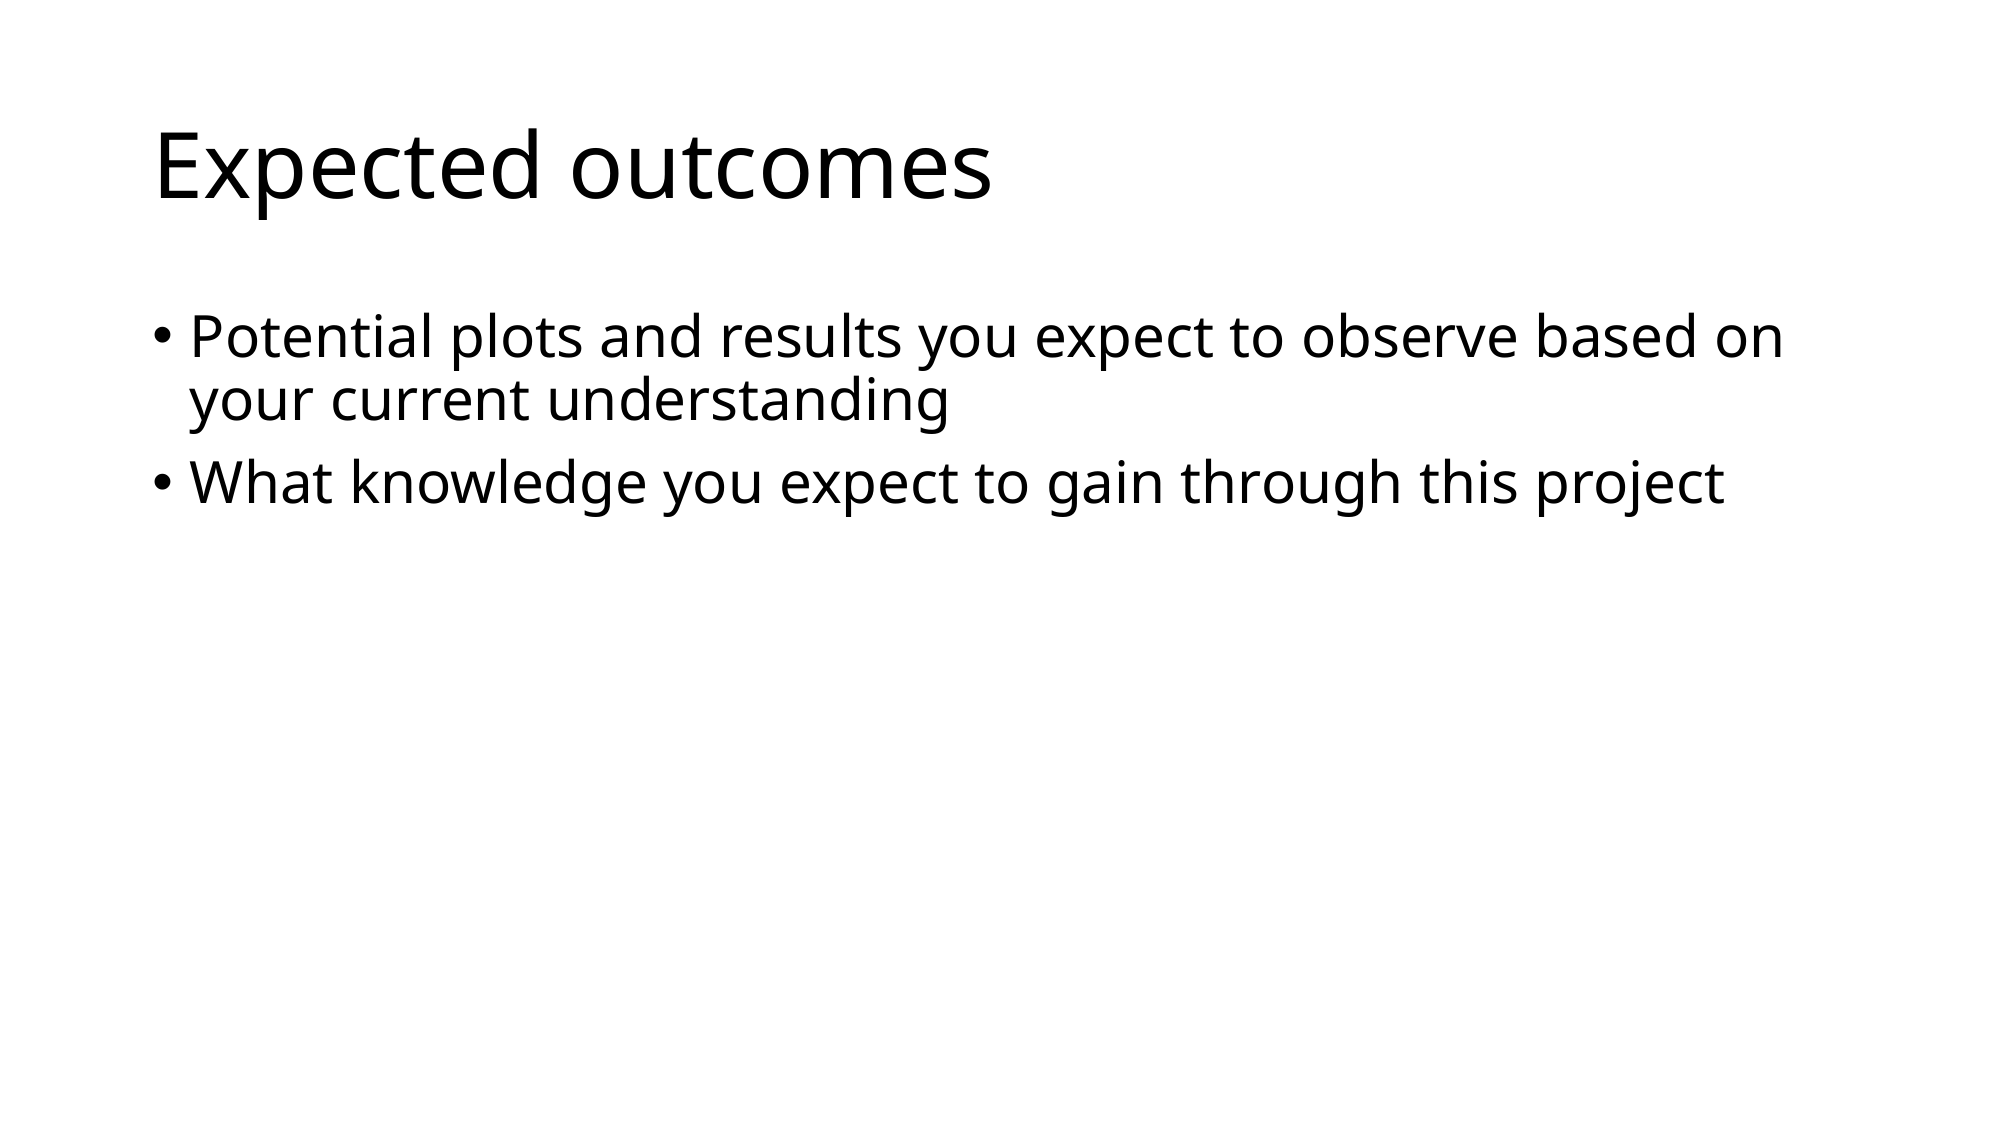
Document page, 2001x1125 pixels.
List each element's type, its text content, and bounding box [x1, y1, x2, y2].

list Potential plots and results you expect to observe based on your current understanding What knowledge you expect to gain through this project [137, 299, 1863, 1014]
title Expected outcomes [137, 59, 1863, 278]
